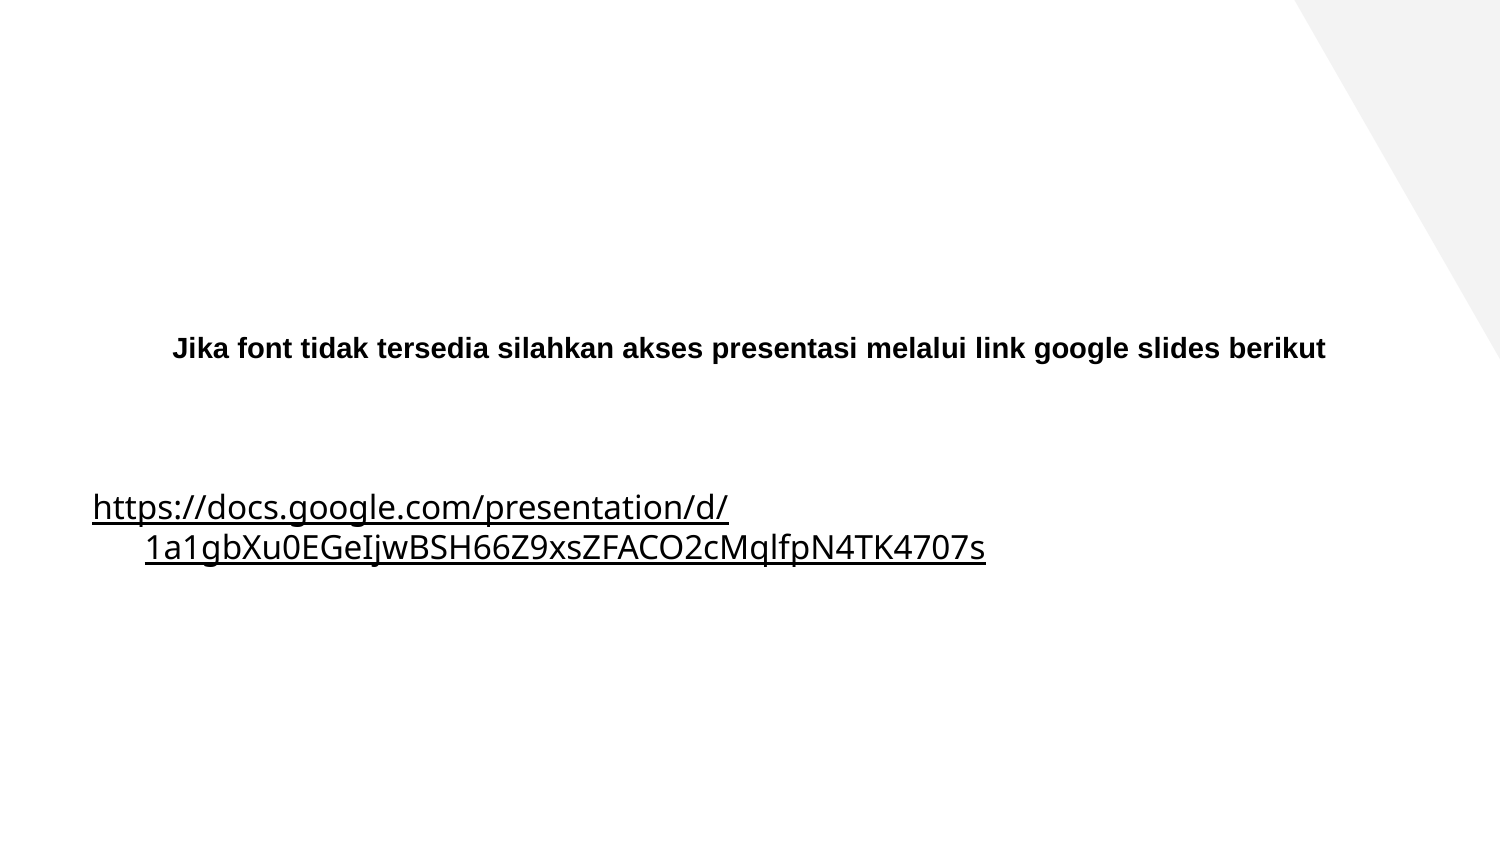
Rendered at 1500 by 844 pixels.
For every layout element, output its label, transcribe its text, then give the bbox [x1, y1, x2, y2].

text_box Jika font tidak tersedia silahkan akses presentasi melalui link google slides berikut [157, 321, 1343, 372]
subtitle https://docs.google.com/presentation/d/1a1gbXu0EGeIjwBSH66Z9xsZFACO2cMqlfpN4TK4707s [54, 471, 1446, 531]
